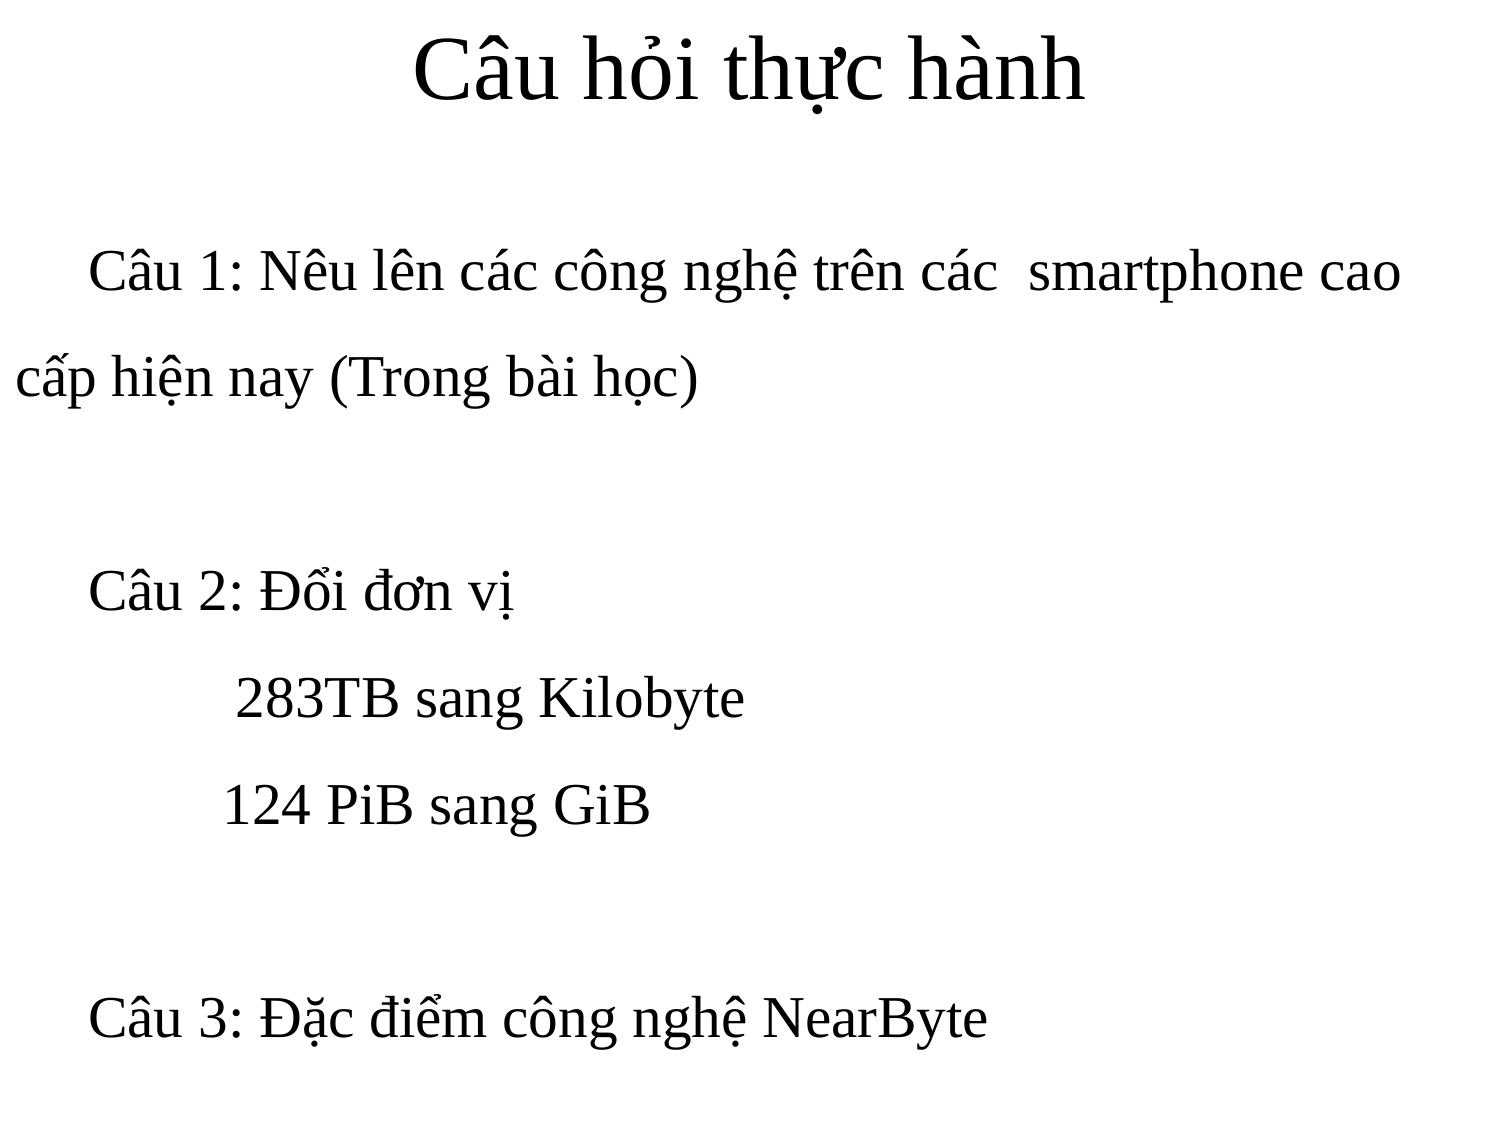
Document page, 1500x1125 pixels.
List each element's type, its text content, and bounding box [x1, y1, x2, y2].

list Câu 1: Nêu lên các công nghệ trên các smartphone cao cấp hiện nay (Trong bài học) Câu 2: Đổi đơn vị 283TB sang Kilobyte 124 PiB sang GiB Câu 3: Đặc điểm công nghệ NearByte [0, 187, 1500, 1063]
title Câu hỏi thực hành [75, 0, 1425, 125]
